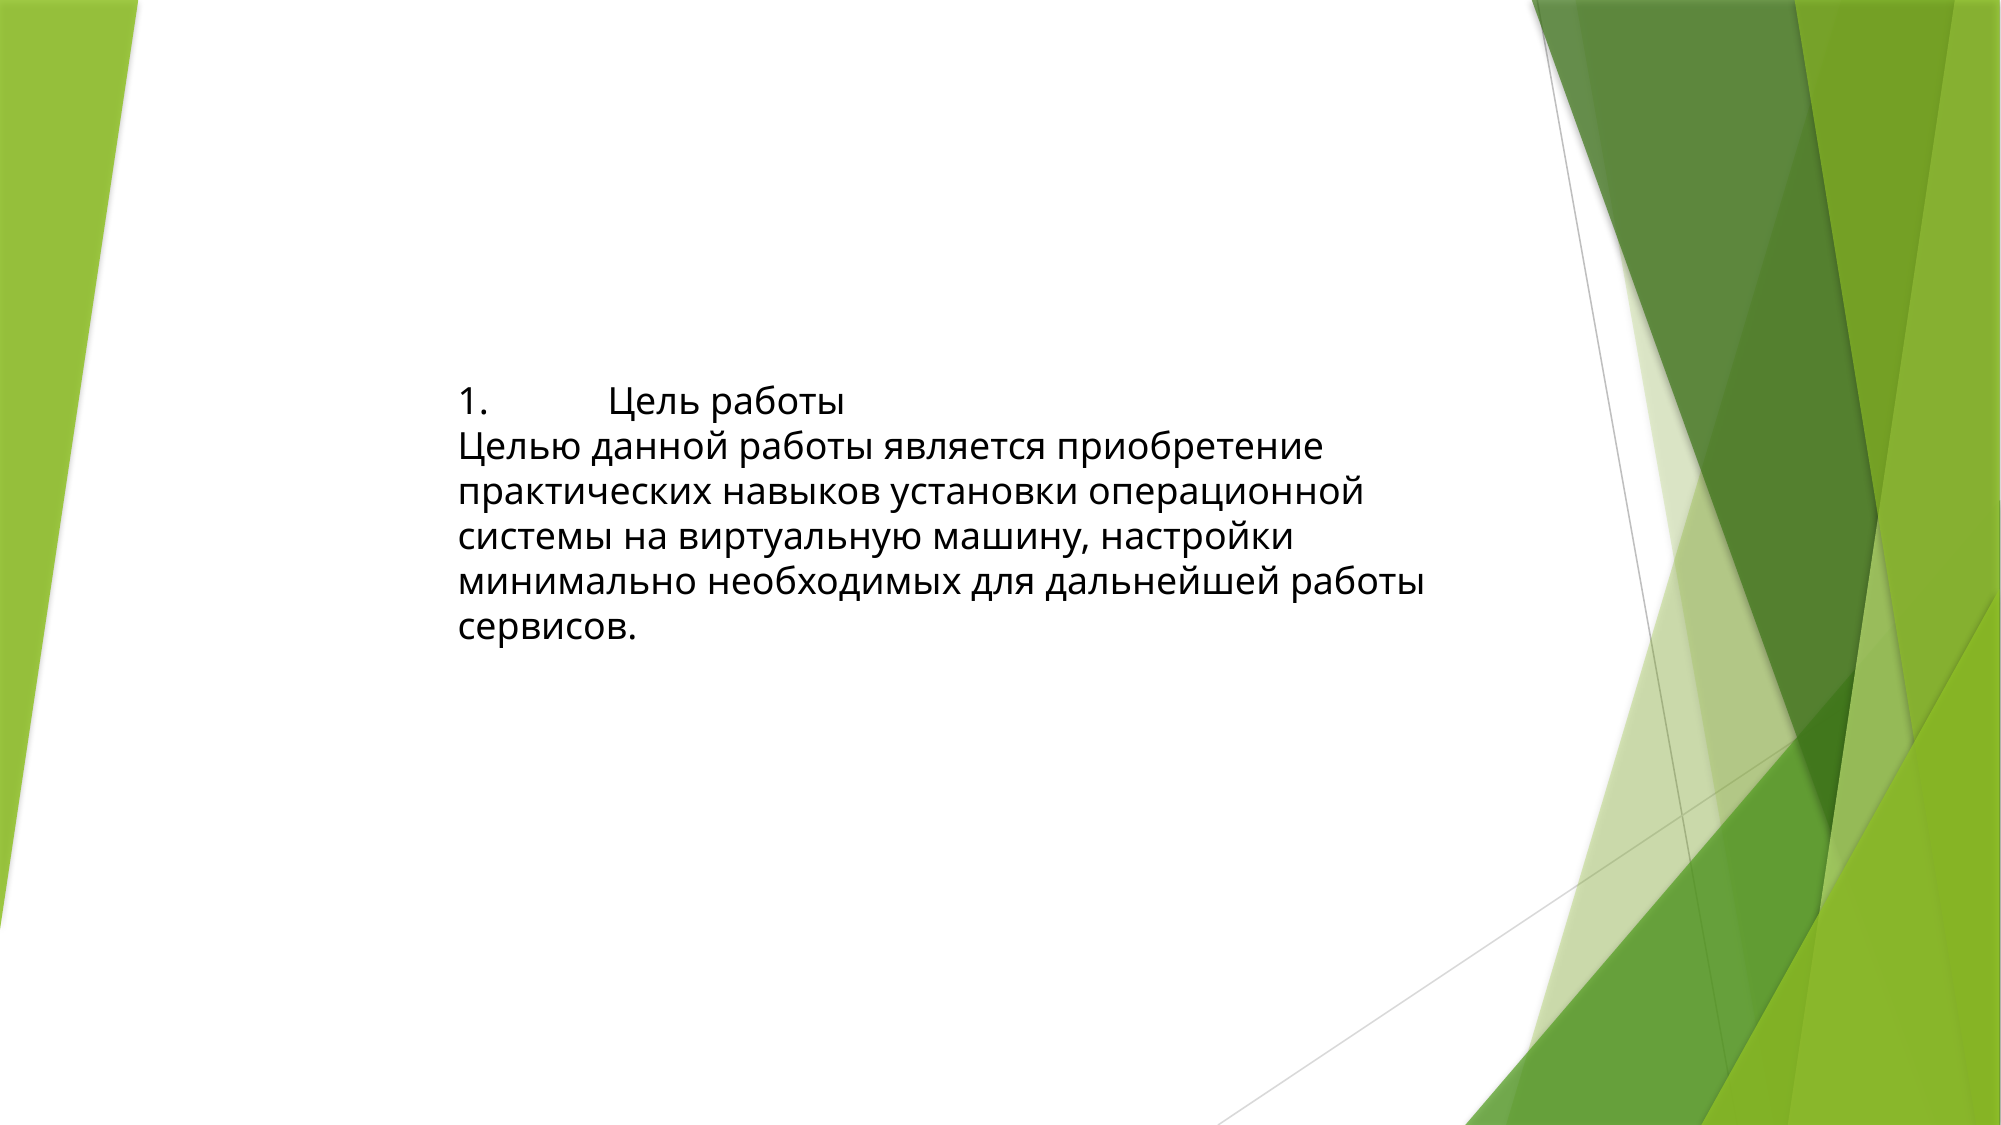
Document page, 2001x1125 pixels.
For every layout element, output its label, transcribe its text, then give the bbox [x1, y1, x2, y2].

text_box 1. Цель работы Целью данной работы является приобретение практических навыков установки операционной системы на виртуальную машину, настройки минимально необходимых для дальнейшей работы сервисов. [442, 369, 1444, 654]
